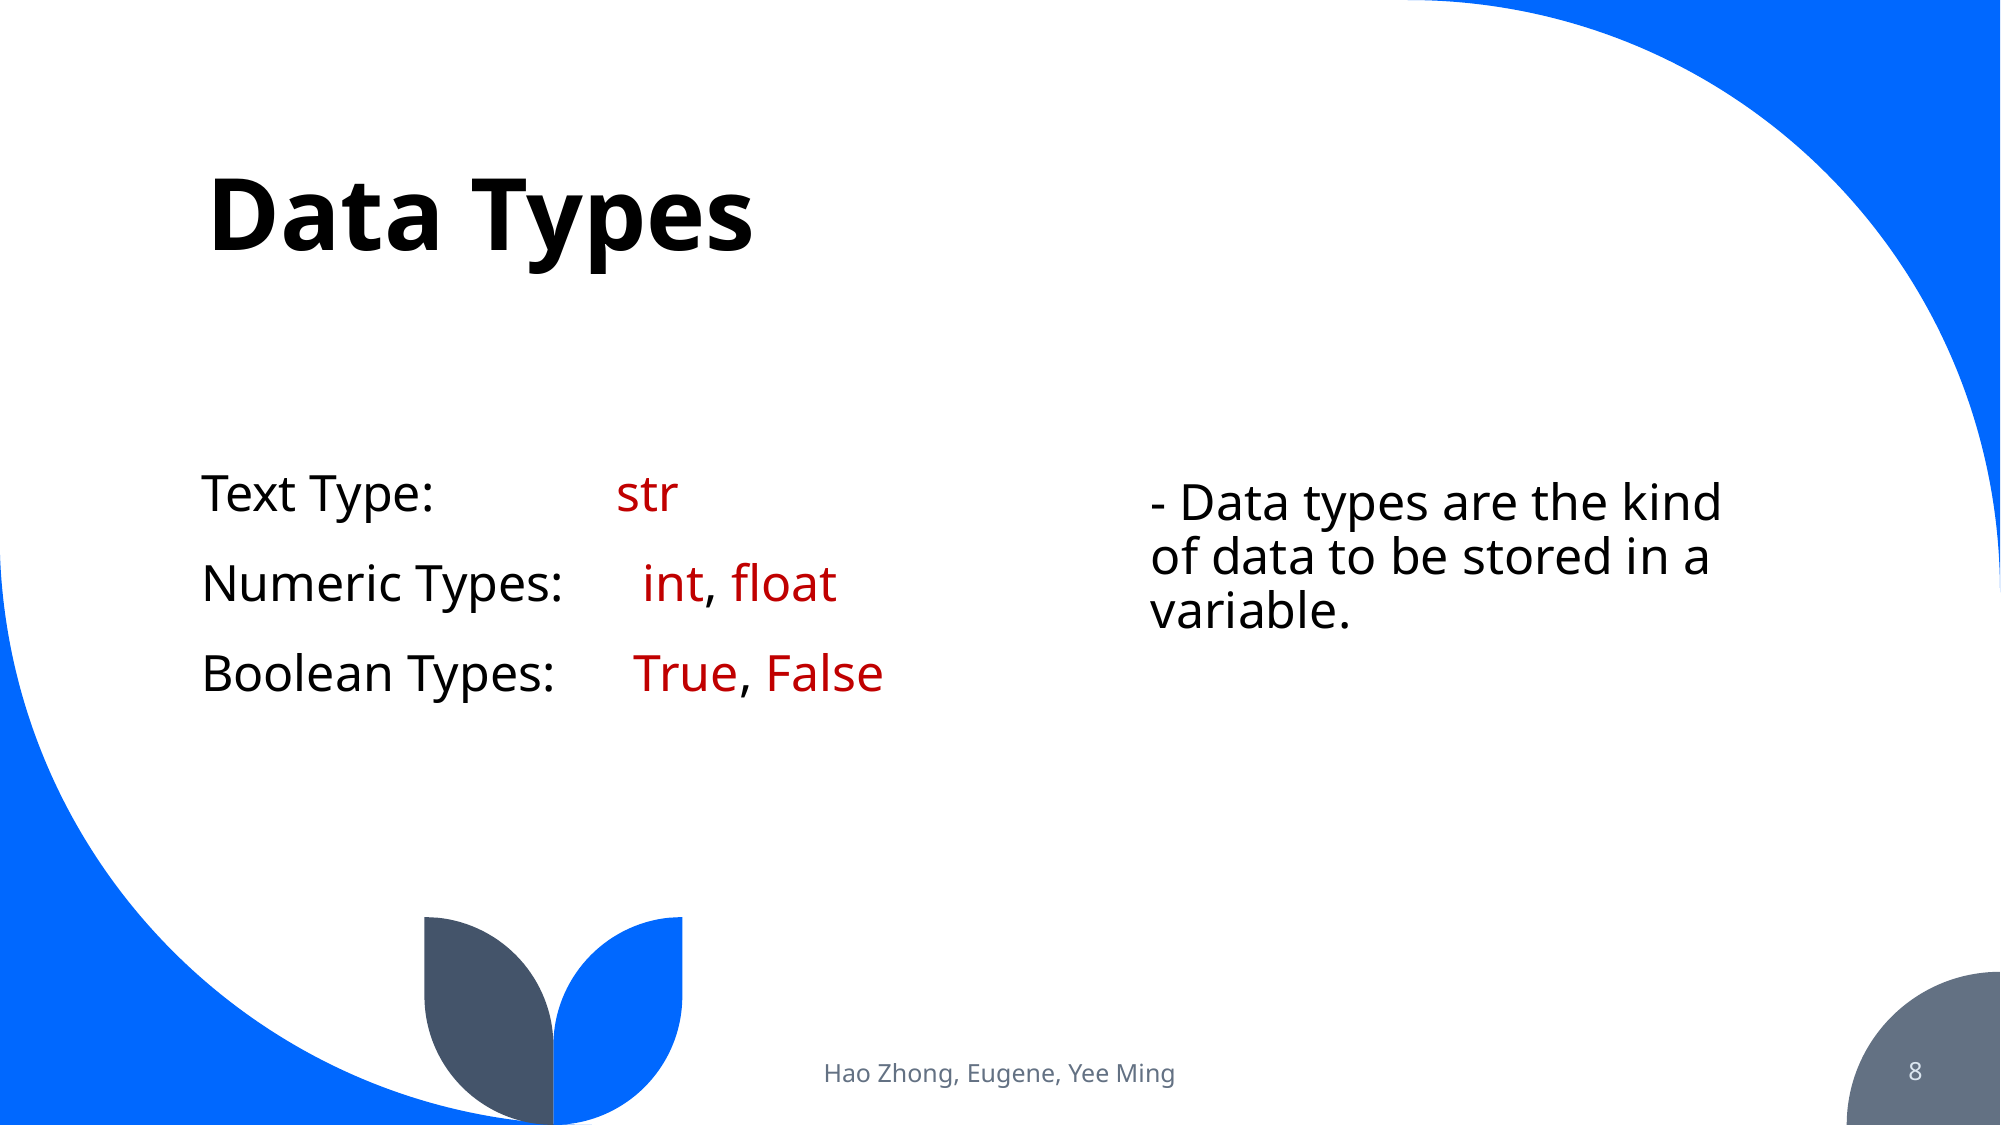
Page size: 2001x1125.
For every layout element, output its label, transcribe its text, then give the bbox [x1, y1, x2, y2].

title Data Types [191, 62, 1796, 280]
list - Data types are the kind of data to be stored in a variable. [1135, 469, 1766, 934]
footer Hao Zhong, Eugene, Yee Ming [662, 1042, 1338, 1103]
text_box Text Type: str Numeric Types: int, float Boolean Types: True, False [111, 423, 976, 709]
slide_number 8 [1665, 1042, 1938, 1103]
